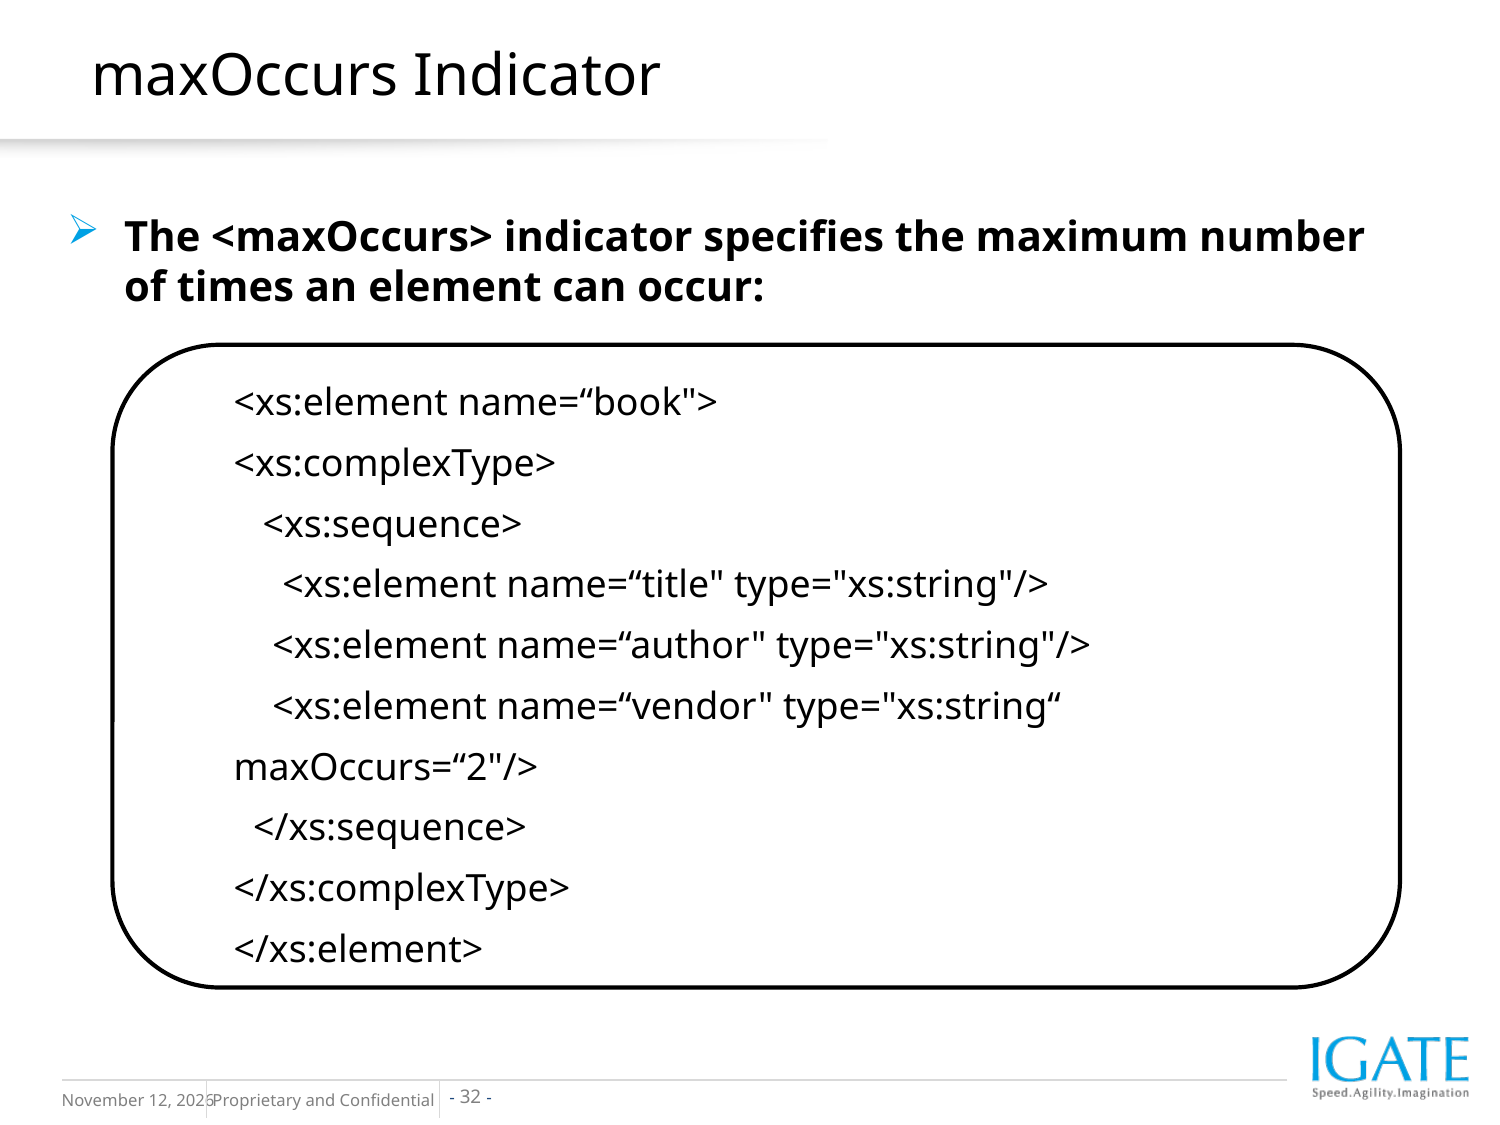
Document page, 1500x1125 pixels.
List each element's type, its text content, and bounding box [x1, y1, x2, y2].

picture [1304, 1028, 1475, 1105]
picture [0, 112, 919, 174]
text_box <xs:element name=“book"> <xs:complexType> <xs:sequence> <xs:element name=“title" type="xs:string"/> <xs:element name=“author" type="xs:string"/> <xs:element name=“vendor" type="xs:string“ maxOccurs=“2"/> </xs:sequence> </xs:complexType> </xs:element> [110, 342, 1403, 990]
text_box The <maxOccurs> indicator specifies the maximum number of times an element can occur: [52, 202, 1402, 1027]
text_box maxOccurs Indicator [76, 20, 1414, 138]
